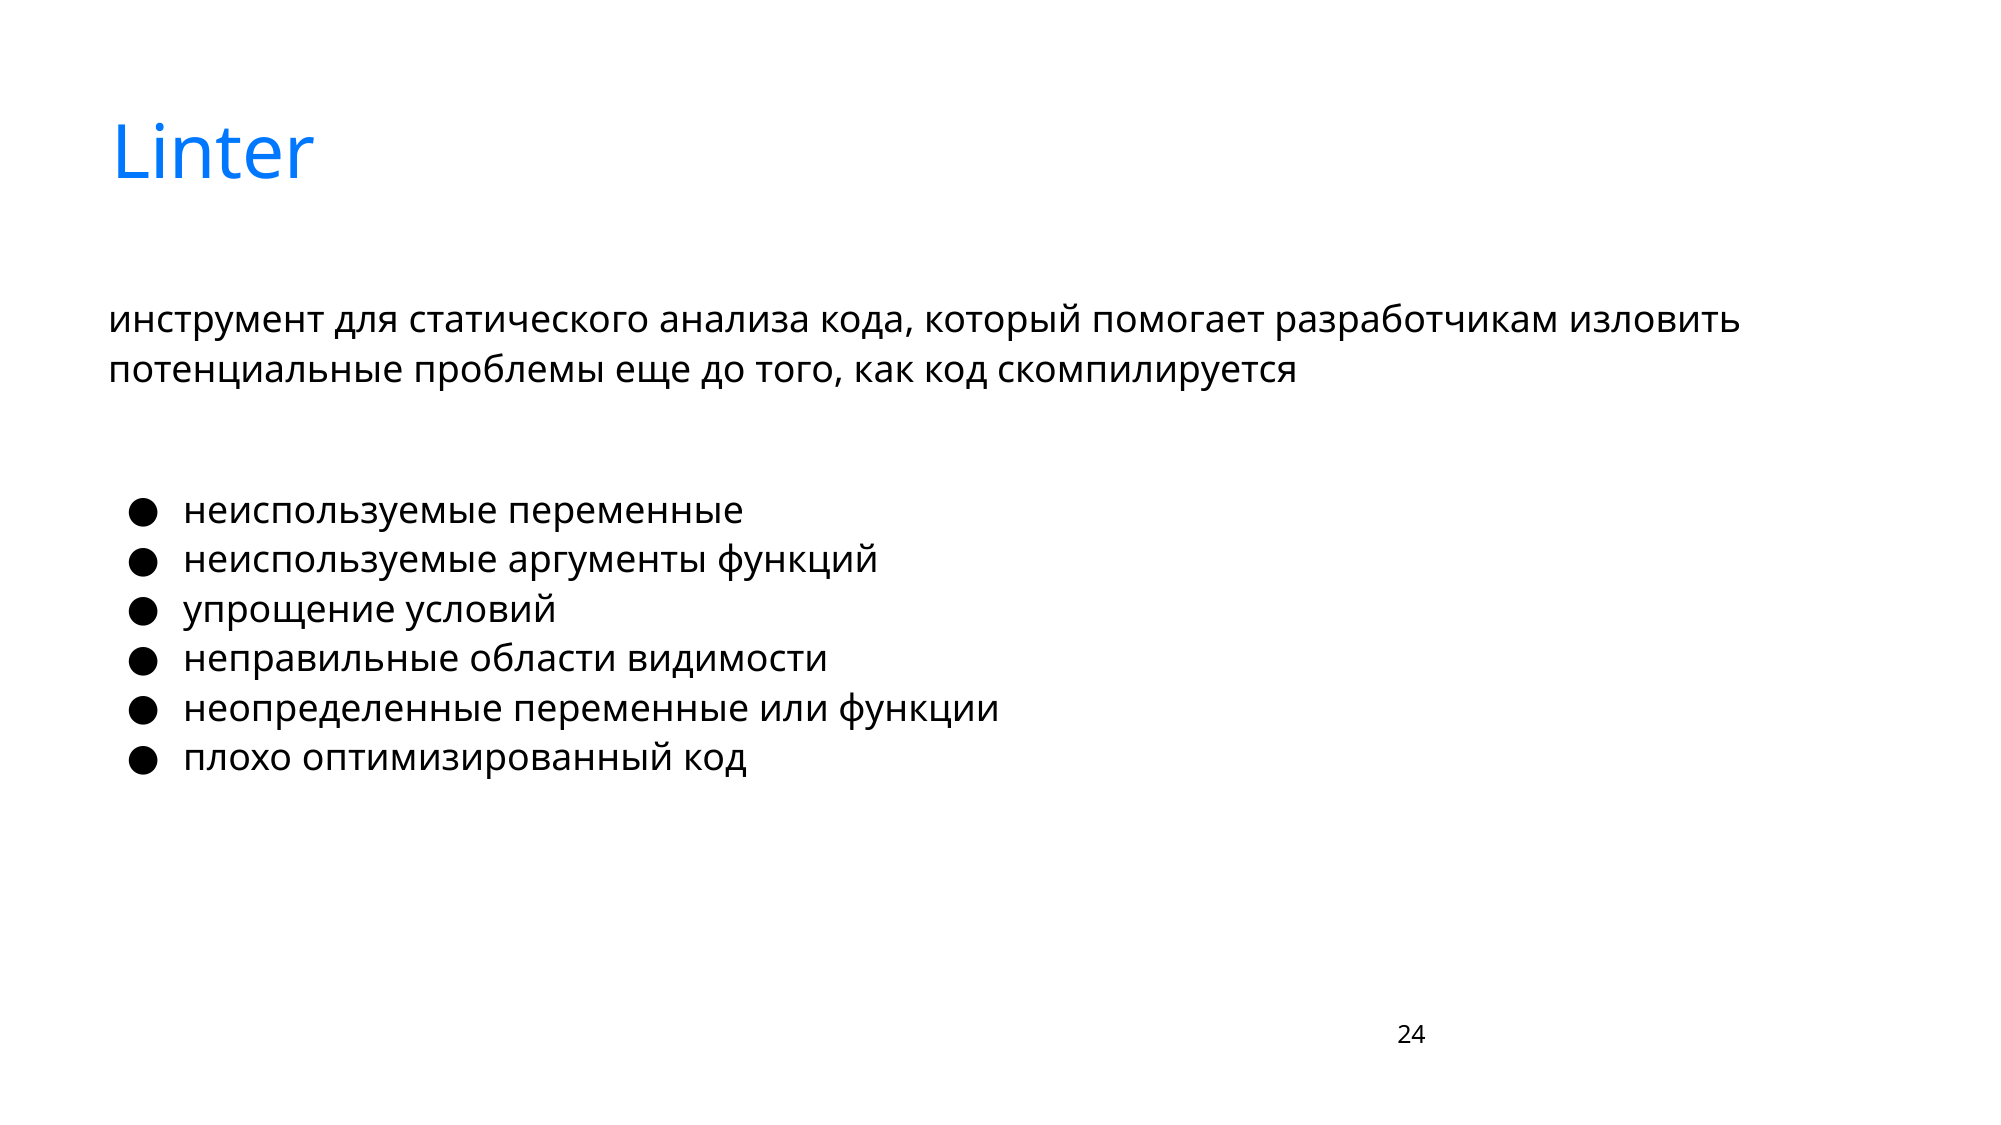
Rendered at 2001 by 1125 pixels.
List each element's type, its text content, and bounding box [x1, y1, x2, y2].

slide_number ‹#› [966, 1021, 1434, 1125]
title Linter [111, 113, 1892, 220]
list инструмент для статического анализа кода, который помогает разработчикам изловить потенциальные проблемы еще до того, как код скомпилируется неиспользуемые переменные неиспользуемые аргументы функций упрощение условий неправильные области видимости неопределенные переменные или функции плохо оптимизированный код [108, 290, 1892, 1021]
